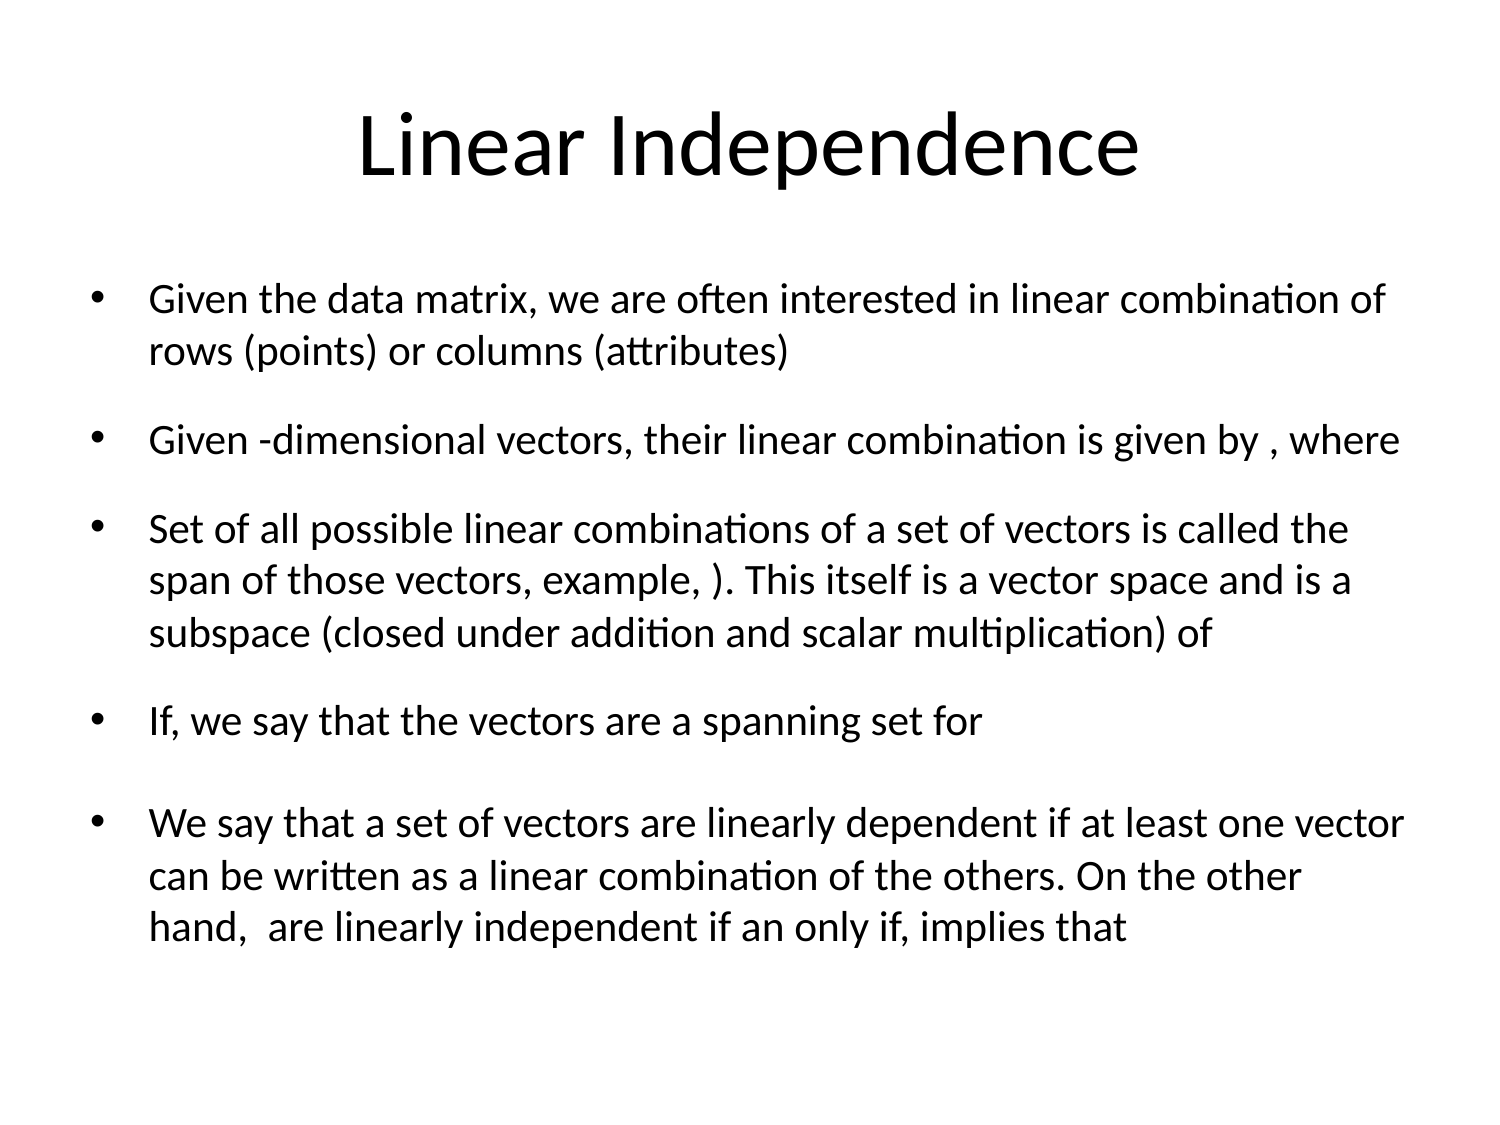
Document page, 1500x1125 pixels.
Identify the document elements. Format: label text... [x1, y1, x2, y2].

title Linear Independence [75, 45, 1425, 233]
